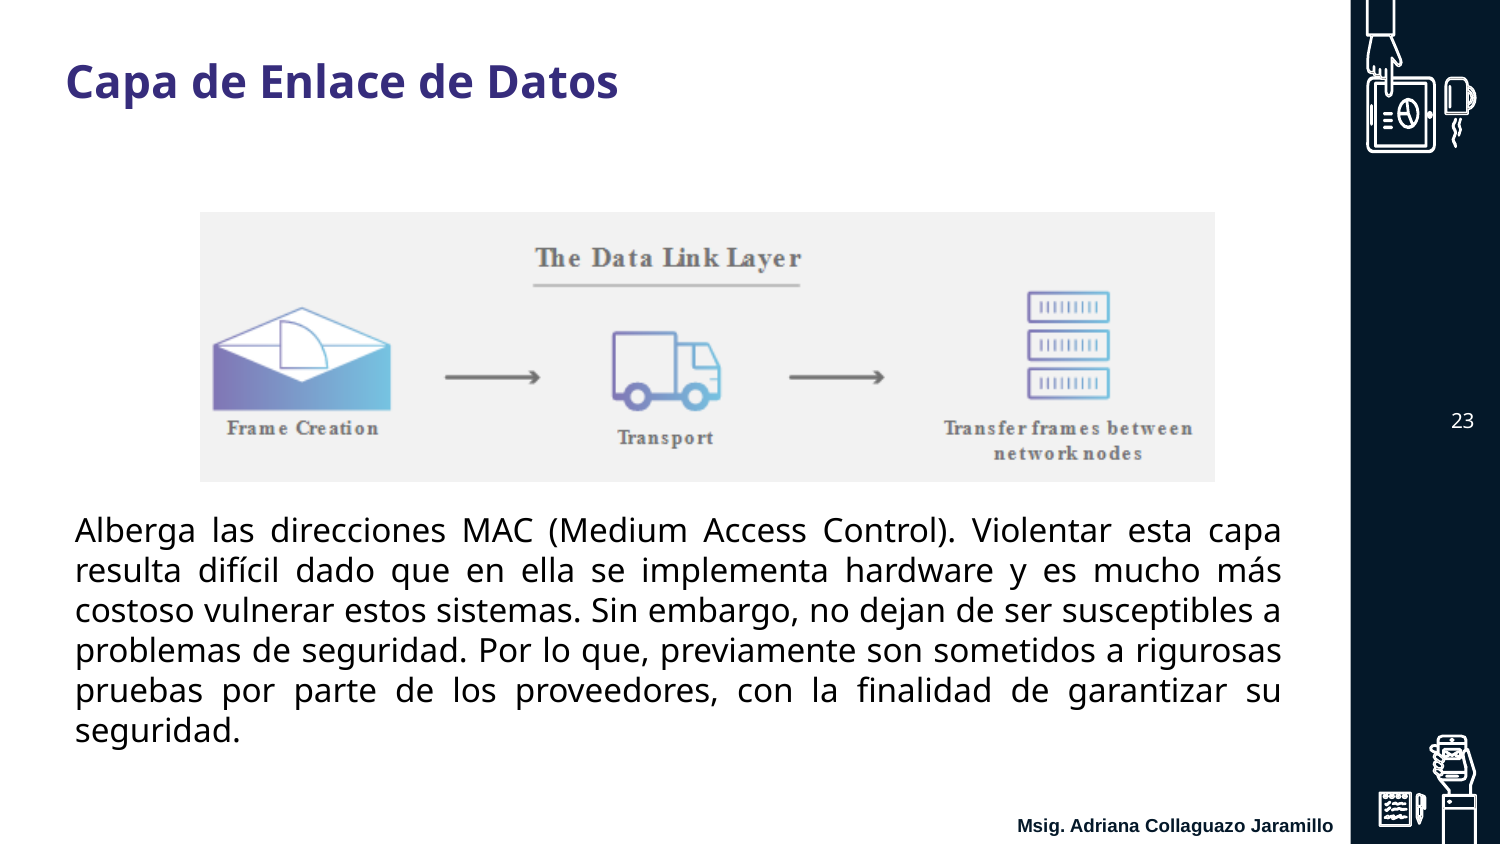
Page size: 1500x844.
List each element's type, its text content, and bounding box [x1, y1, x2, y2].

text_box Capa de Enlace de Datos [50, 24, 894, 123]
picture [200, 212, 1215, 482]
text_box Alberga las direcciones MAC (Medium Access Control). Violentar esta capa resulta difícil dado que en ella se implementa hardware y es mucho más costoso vulnerar estos sistemas. Sin embargo, no dejan de ser susceptibles a problemas de seguridad. Por lo que, previamente son sometidos a rigurosas pruebas por parte de los proveedores, con la finalidad de garantizar su seguridad. [59, 501, 1300, 757]
slide_number ‹#› [1425, 362, 1500, 482]
